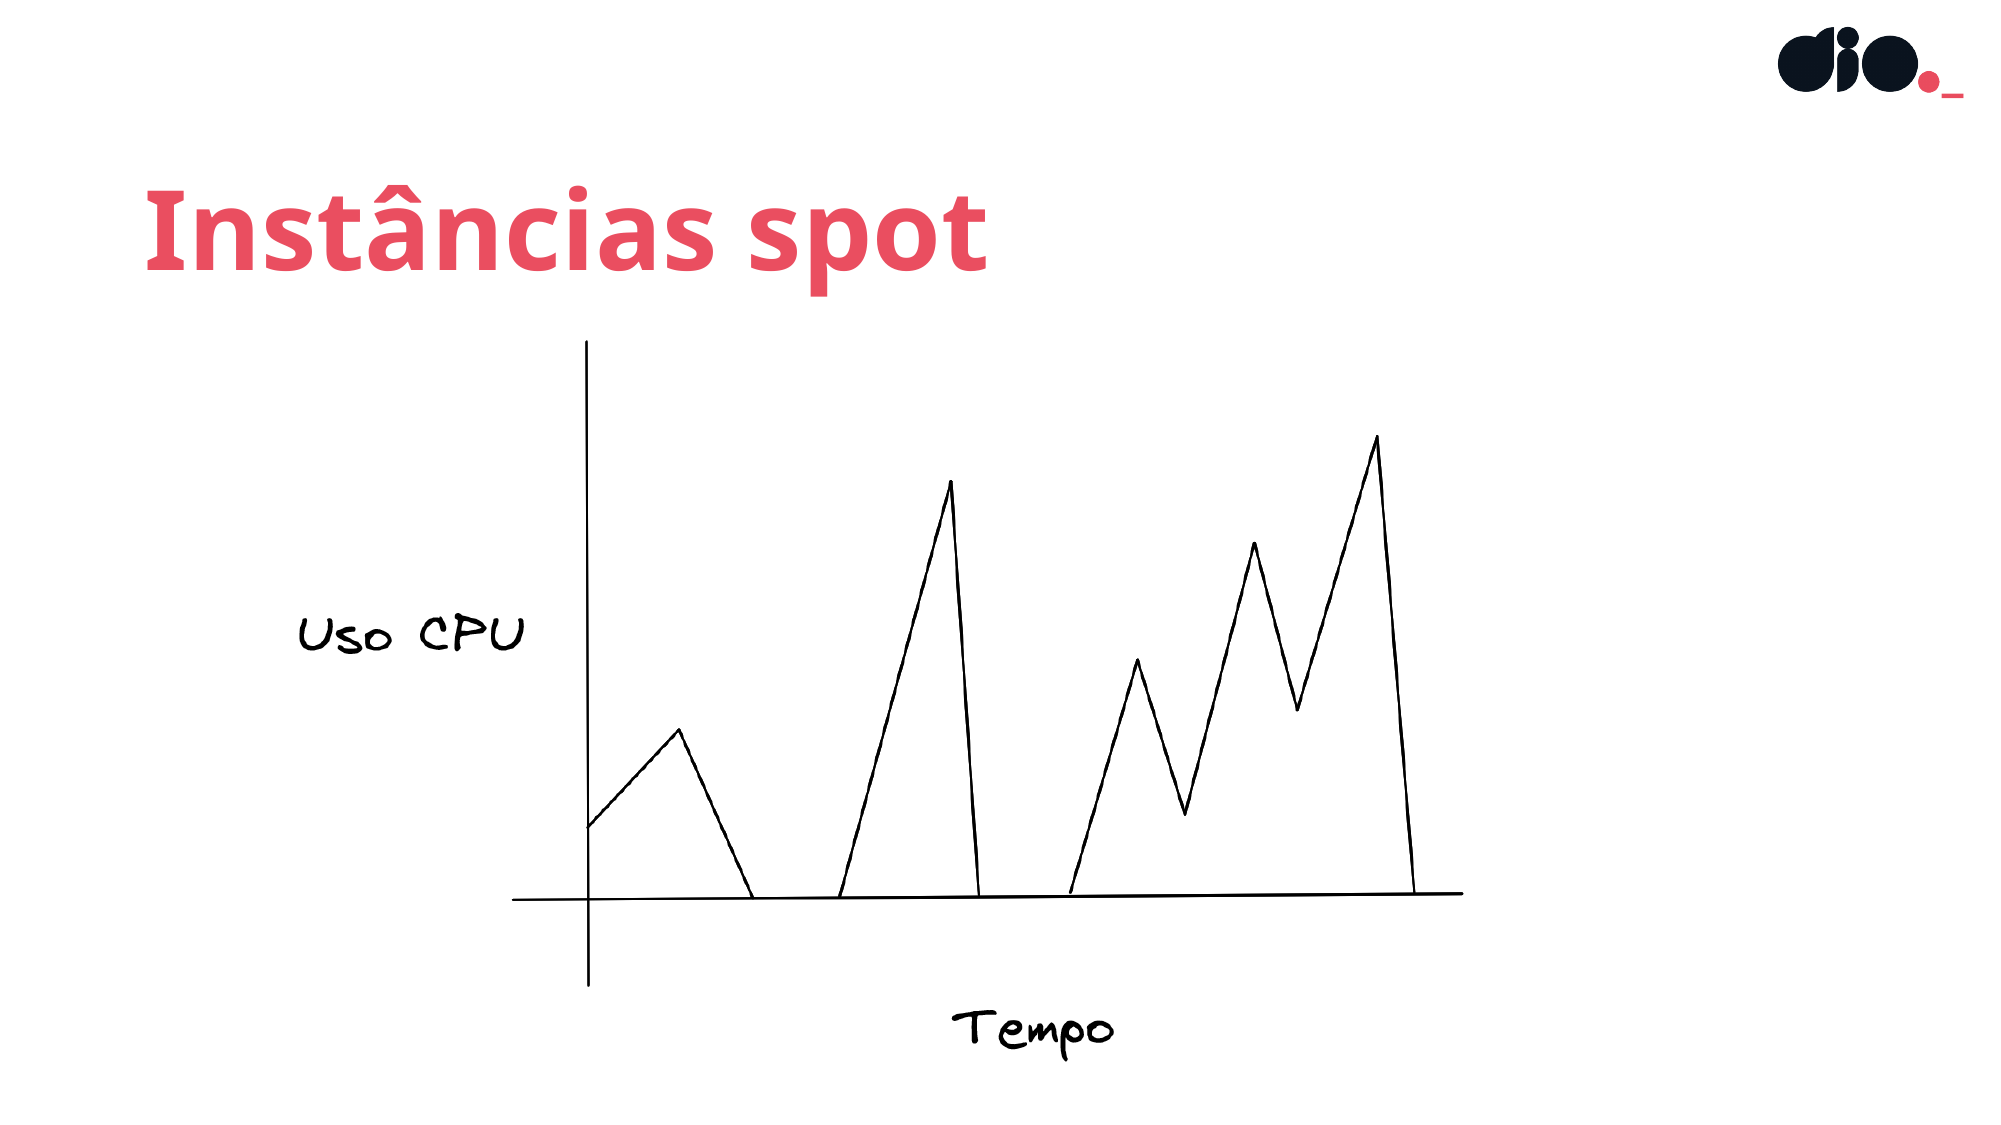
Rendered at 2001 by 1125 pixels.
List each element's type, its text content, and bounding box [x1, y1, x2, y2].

text_box Instâncias spot [125, 151, 2000, 283]
picture [1777, 26, 1964, 99]
picture [270, 315, 1487, 1090]
